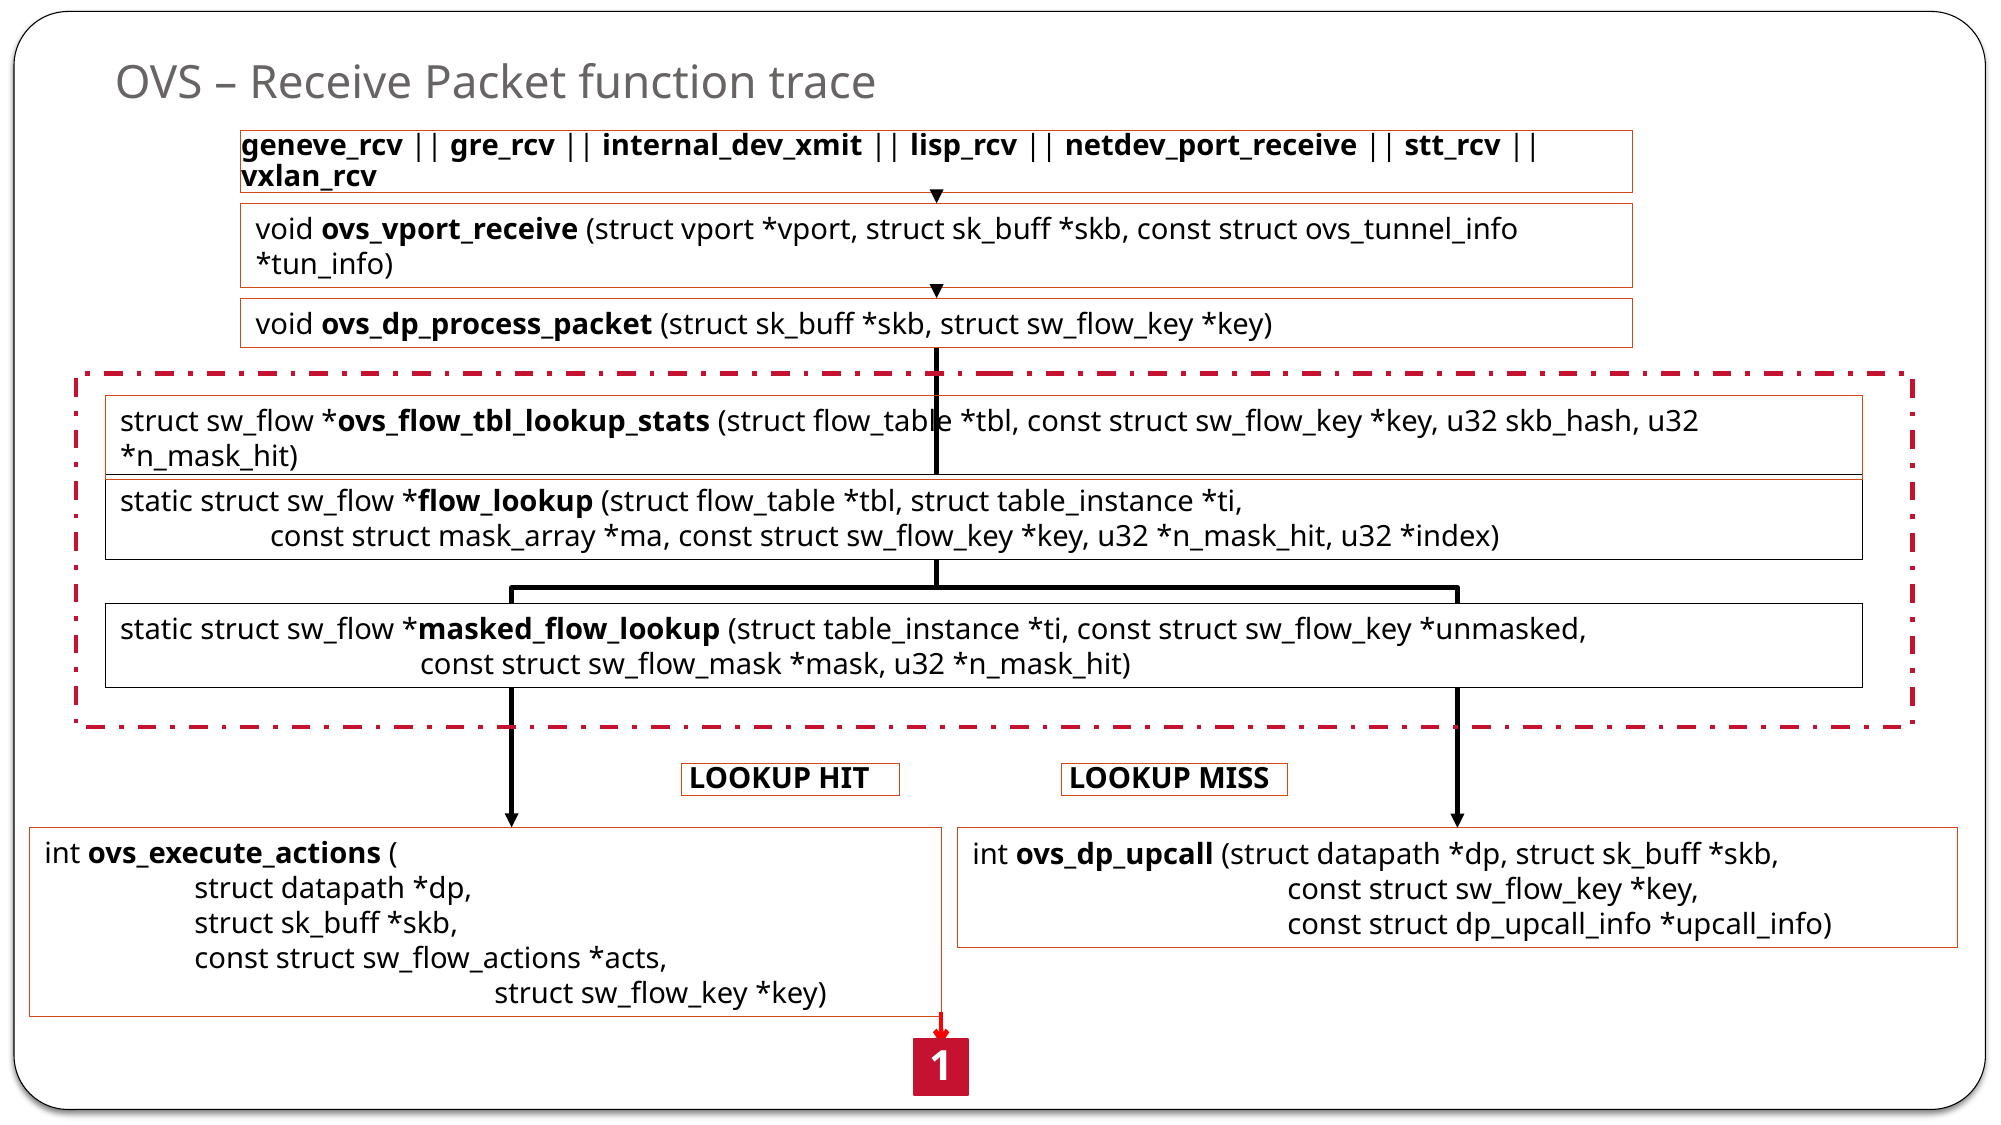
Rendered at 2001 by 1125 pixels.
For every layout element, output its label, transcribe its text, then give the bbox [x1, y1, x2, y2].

text_box [1441, 372, 1913, 728]
text_box [75, 372, 488, 728]
text_box struct sw_flow *ovs_flow_tbl_lookup_stats (struct flow_table *tbl, const struct sw_flow_key *key, u32 skb_hash, u32 *n_mask_hit) [105, 395, 478, 480]
text_box 1 [913, 1038, 969, 1096]
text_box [957, 327, 1437, 849]
text_box int ovs_execute_actions ( struct datapath *dp, struct sk_buff *skb, const struct sw_flow_actions *acts, struct sw_flow_key *key) [29, 827, 942, 1017]
text_box struct sw_flow *ovs_flow_tbl_lookup_stats (struct flow_table *tbl, const struct sw_flow_key *key, u32 skb_hash, u32 *n_mask_hit) [1441, 395, 1863, 480]
text_box void ovs_vport_receive (struct vport *vport, struct sk_buff *skb, const struct ovs_tunnel_info *tun_info) [240, 203, 1633, 288]
text_box geneve_rcv || gre_rcv || internal_dev_xmit || lisp_rcv || netdev_port_receive || stt_rcv || vxlan_rcv [240, 130, 1633, 193]
title OVS – Receive Packet function trace [99, 45, 1900, 124]
text_box void ovs_dp_process_packet (struct sk_buff *skb, struct sw_flow_key *key) [240, 298, 1633, 348]
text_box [484, 375, 951, 801]
text_box int ovs_dp_upcall (struct datapath *dp, struct sk_buff *skb, const struct sw_flow_key *key, const struct dp_upcall_info *upcall_info) [957, 827, 1958, 948]
